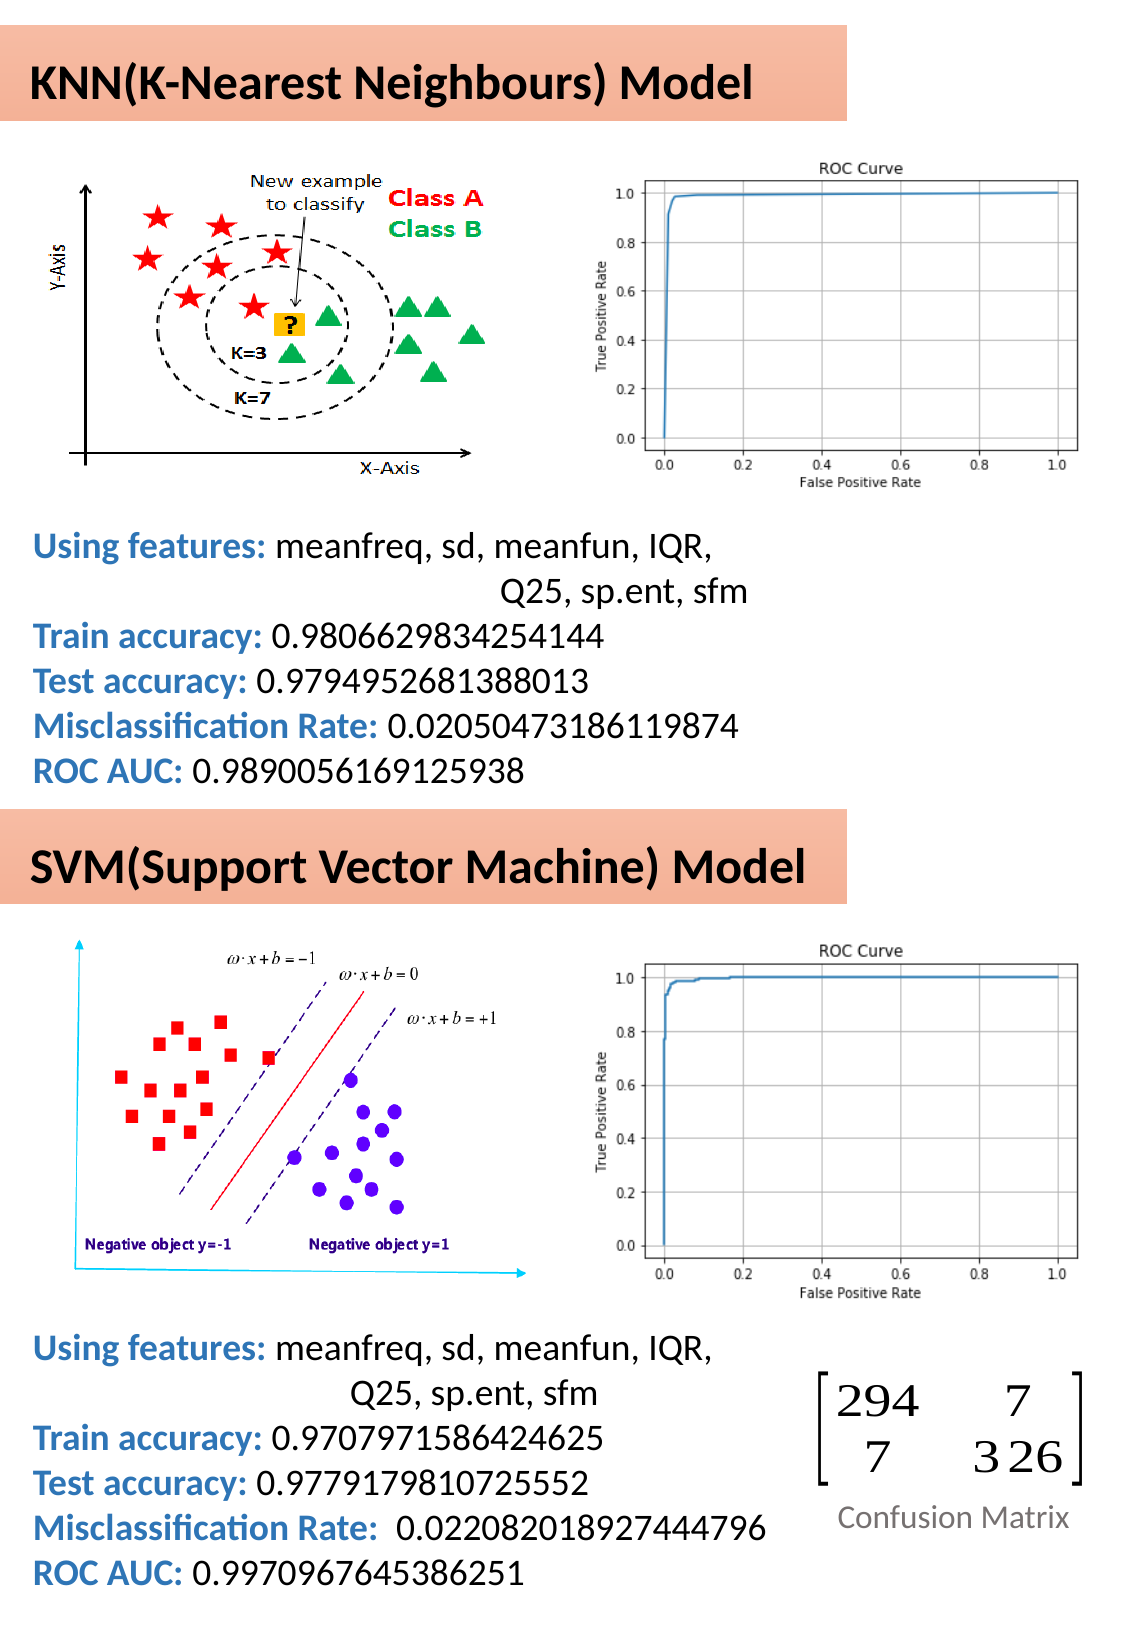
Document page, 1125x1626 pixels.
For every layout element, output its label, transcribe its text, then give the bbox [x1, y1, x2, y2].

text_box Using features: meanfreq, sd, meanfun, IQR, Q25, sp.ent, sfm Train accuracy: 0.9806629834254144 Test accuracy: 0.9794952681388013 Misclassification Rate: 0.02050473186119874 ROC AUC: 0.9890056169125938 [18, 513, 780, 809]
picture [71, 932, 537, 1293]
picture [588, 153, 1090, 497]
text_box Confusion Matrix [818, 1487, 1090, 1543]
text_box KNN(K-Nearest Neighbours) Model [0, 25, 848, 121]
picture [18, 165, 537, 509]
picture [588, 934, 1090, 1309]
text_box Using features: meanfreq, sd, meanfun, IQR, Q25, sp.ent, sfm Train accuracy: 0.9707971586424625 Test accuracy: 0.9779179810725552 Misclassification Rate: 0.022082018927444796 ROC AUC: 0.9970967645386251 [18, 1315, 815, 1600]
text_box SVM(Support Vector Machine) Model [0, 809, 848, 904]
